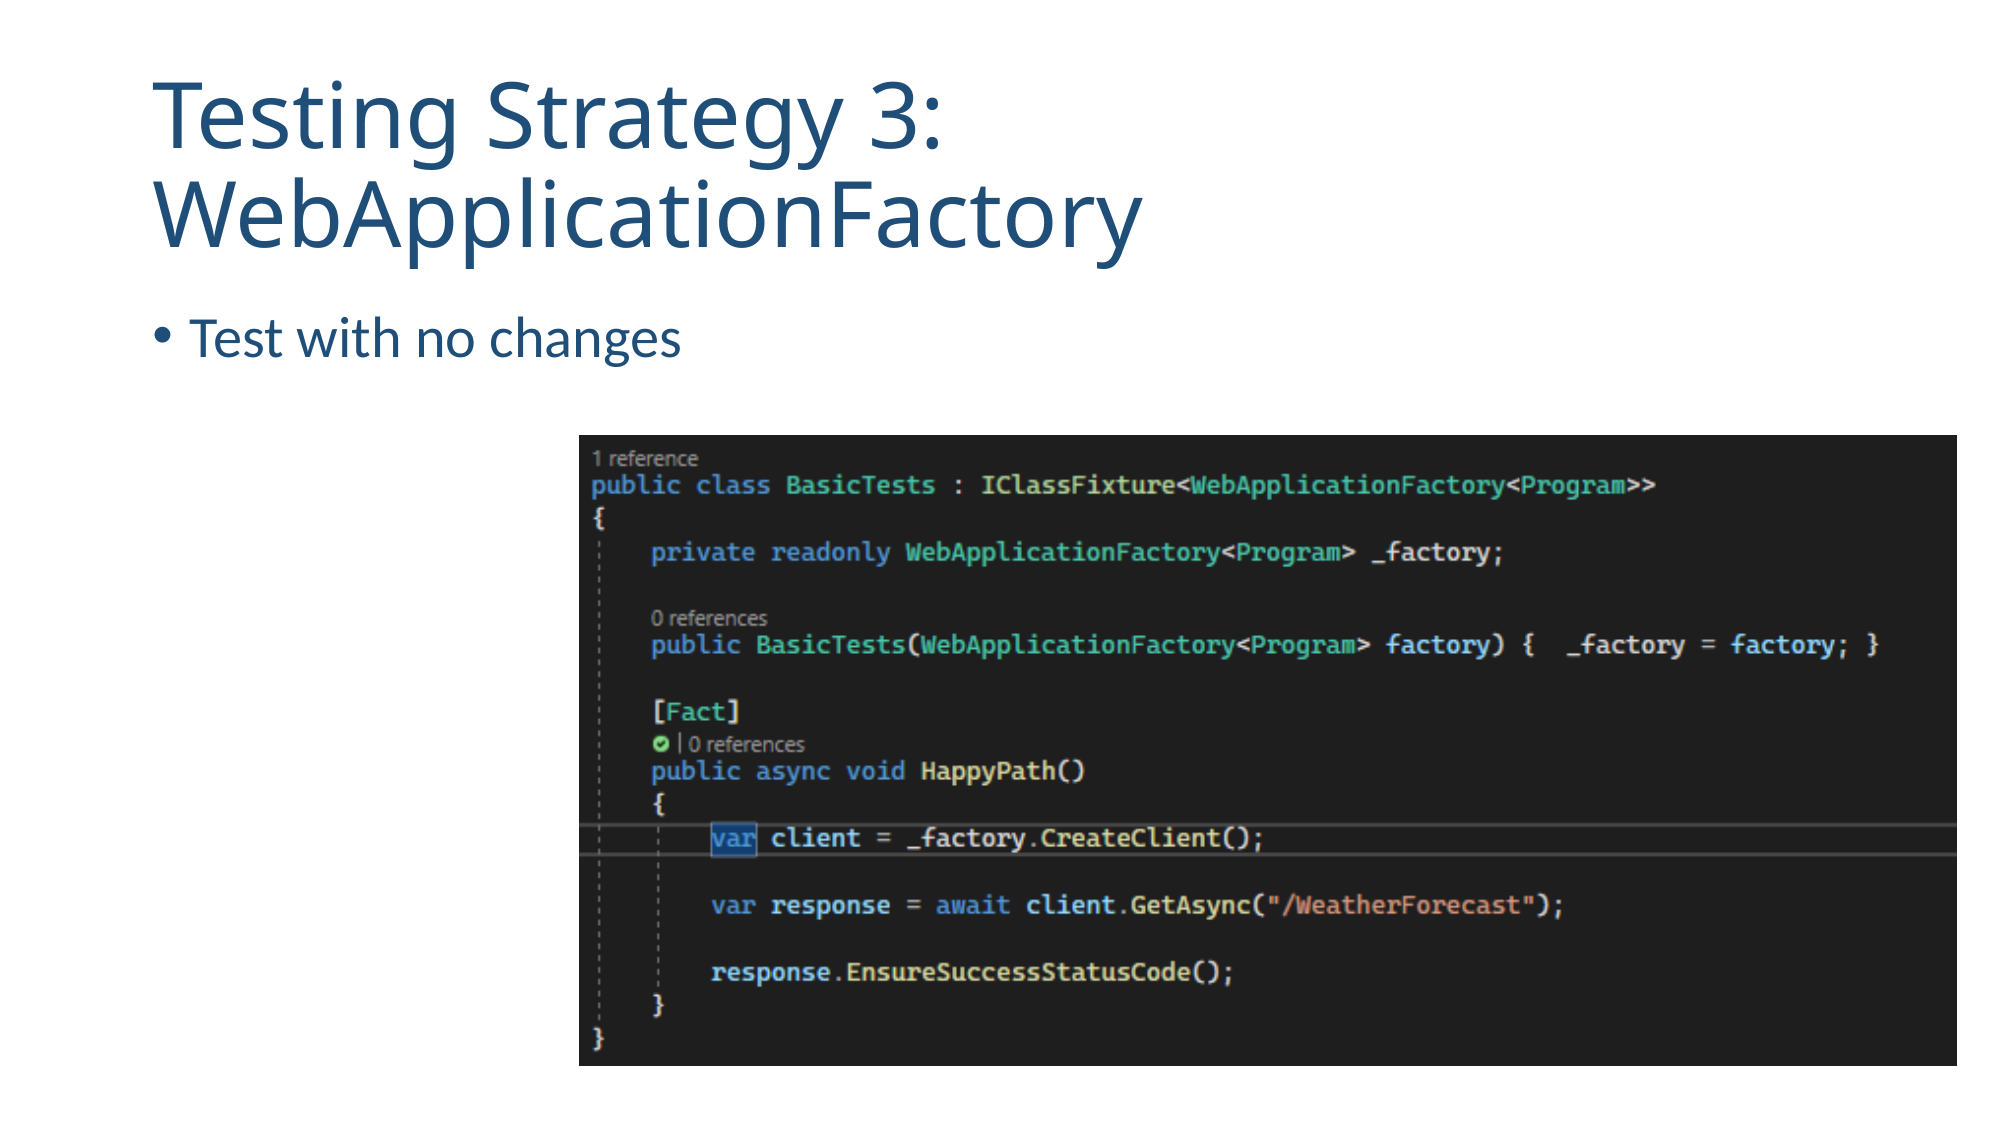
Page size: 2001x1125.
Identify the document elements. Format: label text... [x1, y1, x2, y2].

picture [579, 435, 1957, 1066]
list Test with no changes [137, 299, 1863, 1014]
title Testing Strategy 3: WebApplicationFactory [137, 59, 1863, 278]
